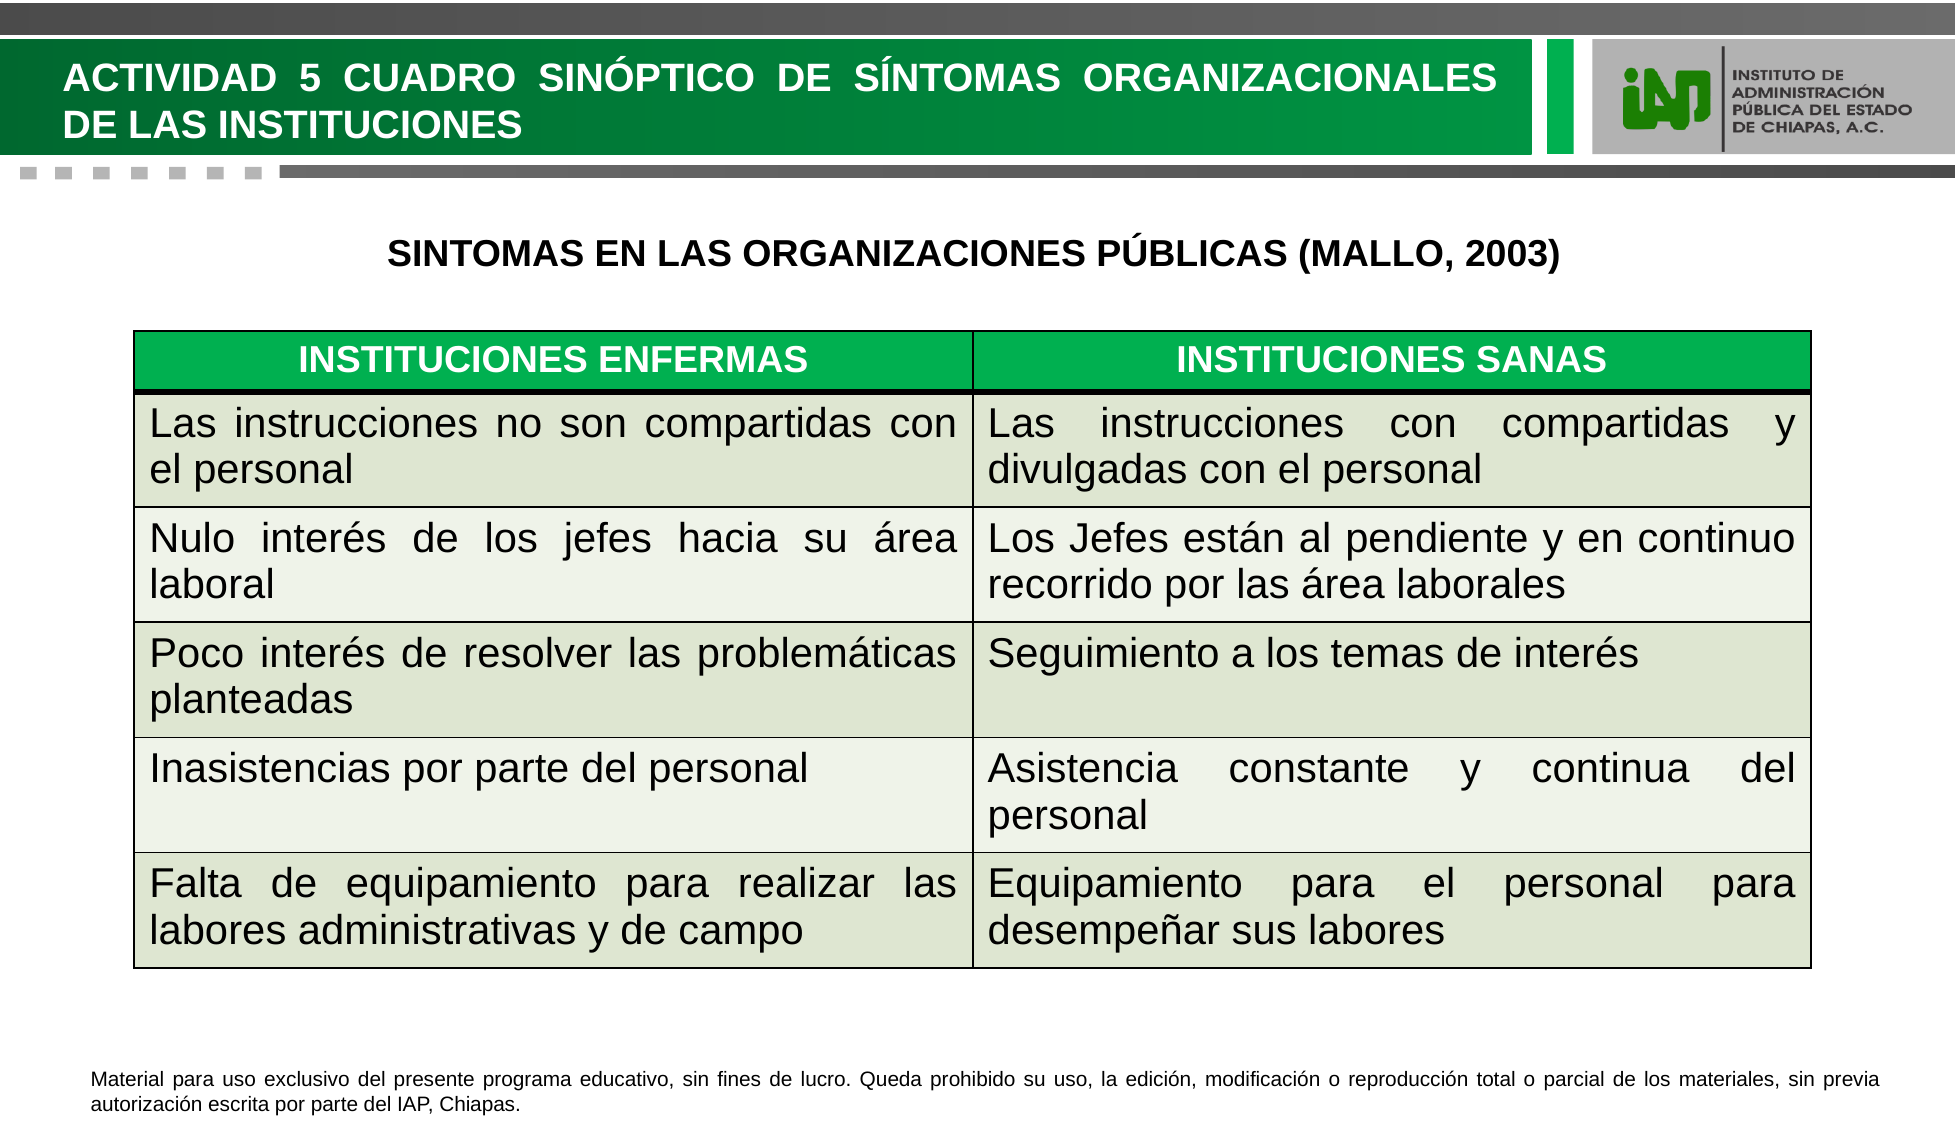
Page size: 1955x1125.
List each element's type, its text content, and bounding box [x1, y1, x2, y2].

table_header INSTITUCIONES ENFERMAS [135, 332, 972, 389]
table_cell Nulo interés de los jefes hacia su área laboral [135, 508, 972, 621]
table_cell Los Jefes están al pendiente y en continuo recorrido por las área laborales [974, 508, 1810, 621]
text_box SINTOMAS EN LAS ORGANIZACIONES PÚBLICAS (MALLO, 2003) [164, 221, 1785, 281]
table_cell Equipamiento para el personal para desempeñar sus labores [974, 853, 1810, 967]
table_cell Poco interés de resolver las problemáticas planteadas [135, 623, 972, 737]
text_box ACTIVIDAD 5 CUADRO SINÓPTICO DE SÍNTOMAS ORGANIZACIONALES DE LAS INSTITUCIONES [47, 44, 1514, 155]
table_cell Las instrucciones con compartidas y divulgadas con el personal [974, 395, 1810, 506]
table_header INSTITUCIONES SANAS [974, 332, 1810, 389]
table_cell Las instrucciones no son compartidas con el personal [135, 395, 972, 506]
text_box Material para uso exclusivo del presente programa educativo, sin fines de lucro. Queda prohibido su uso, la edición, modificación o reproducción total o parcial de los materiales, sin previa autorización escrita por parte del IAP, Chiapas. [75, 1058, 1895, 1123]
table_cell Falta de equipamiento para realizar las labores administrativas y de campo [135, 853, 972, 967]
table_cell Asistencia constante y continua del personal [974, 738, 1810, 852]
picture [1623, 46, 1912, 152]
table_cell Seguimiento a los temas de interés [974, 623, 1810, 737]
table_cell Inasistencias por parte del personal [135, 738, 972, 852]
